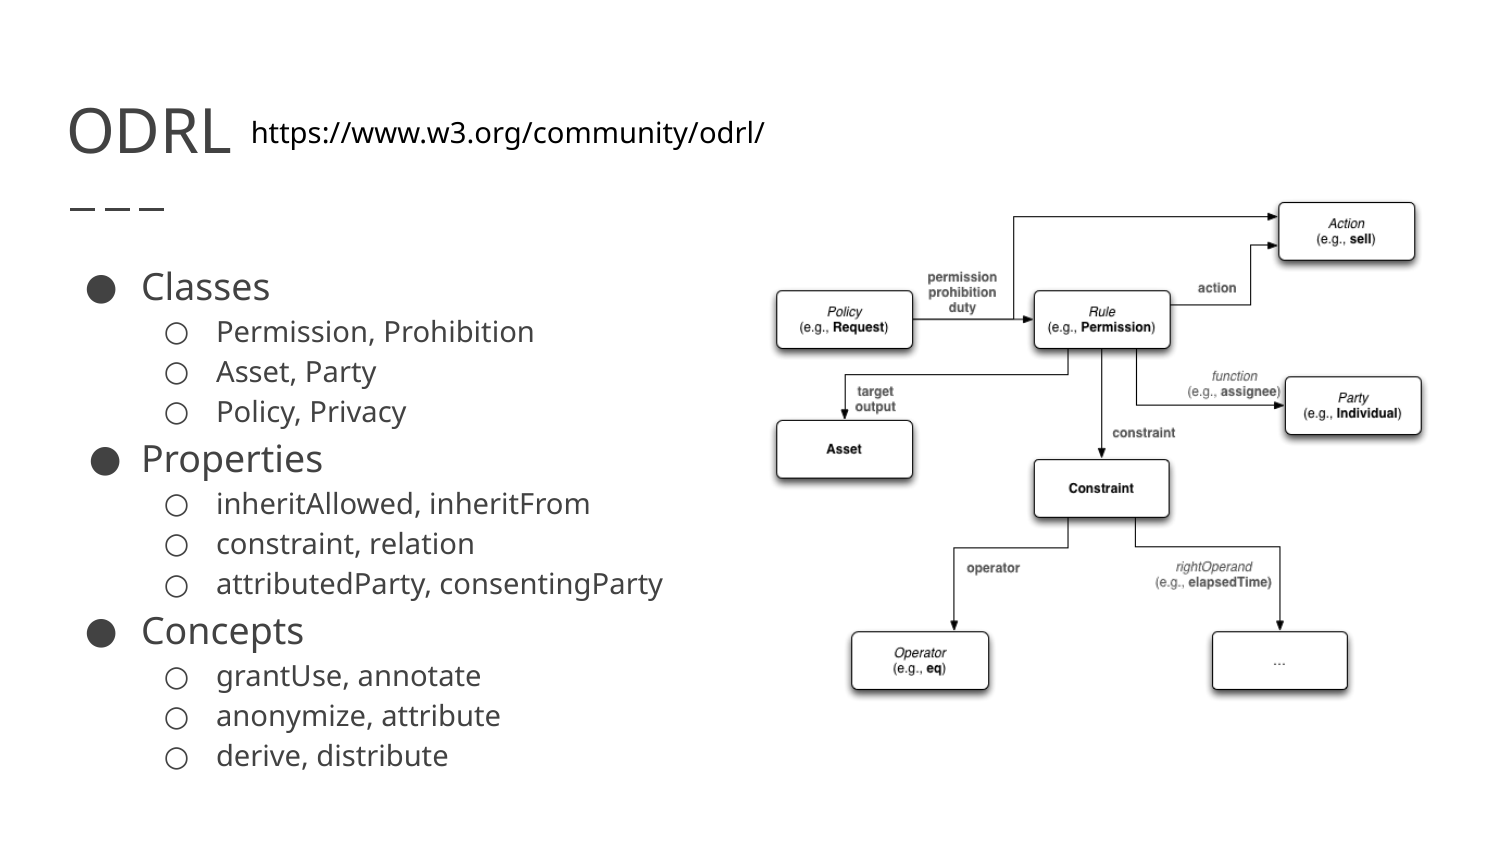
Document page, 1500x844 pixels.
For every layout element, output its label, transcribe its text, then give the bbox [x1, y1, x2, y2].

picture [672, 141, 1500, 750]
text_box https://www.w3.org/community/odrl/ [235, 101, 937, 163]
list Classes Permission, Prohibition Asset, Party Policy, Privacy Properties inheritAllowed, inheritFrom constraint, relation attributedParty, consentingParty Concepts grantUse, annotate anonymize, attribute derive, distribute [51, 240, 1449, 797]
title ODRL [51, 61, 1449, 182]
